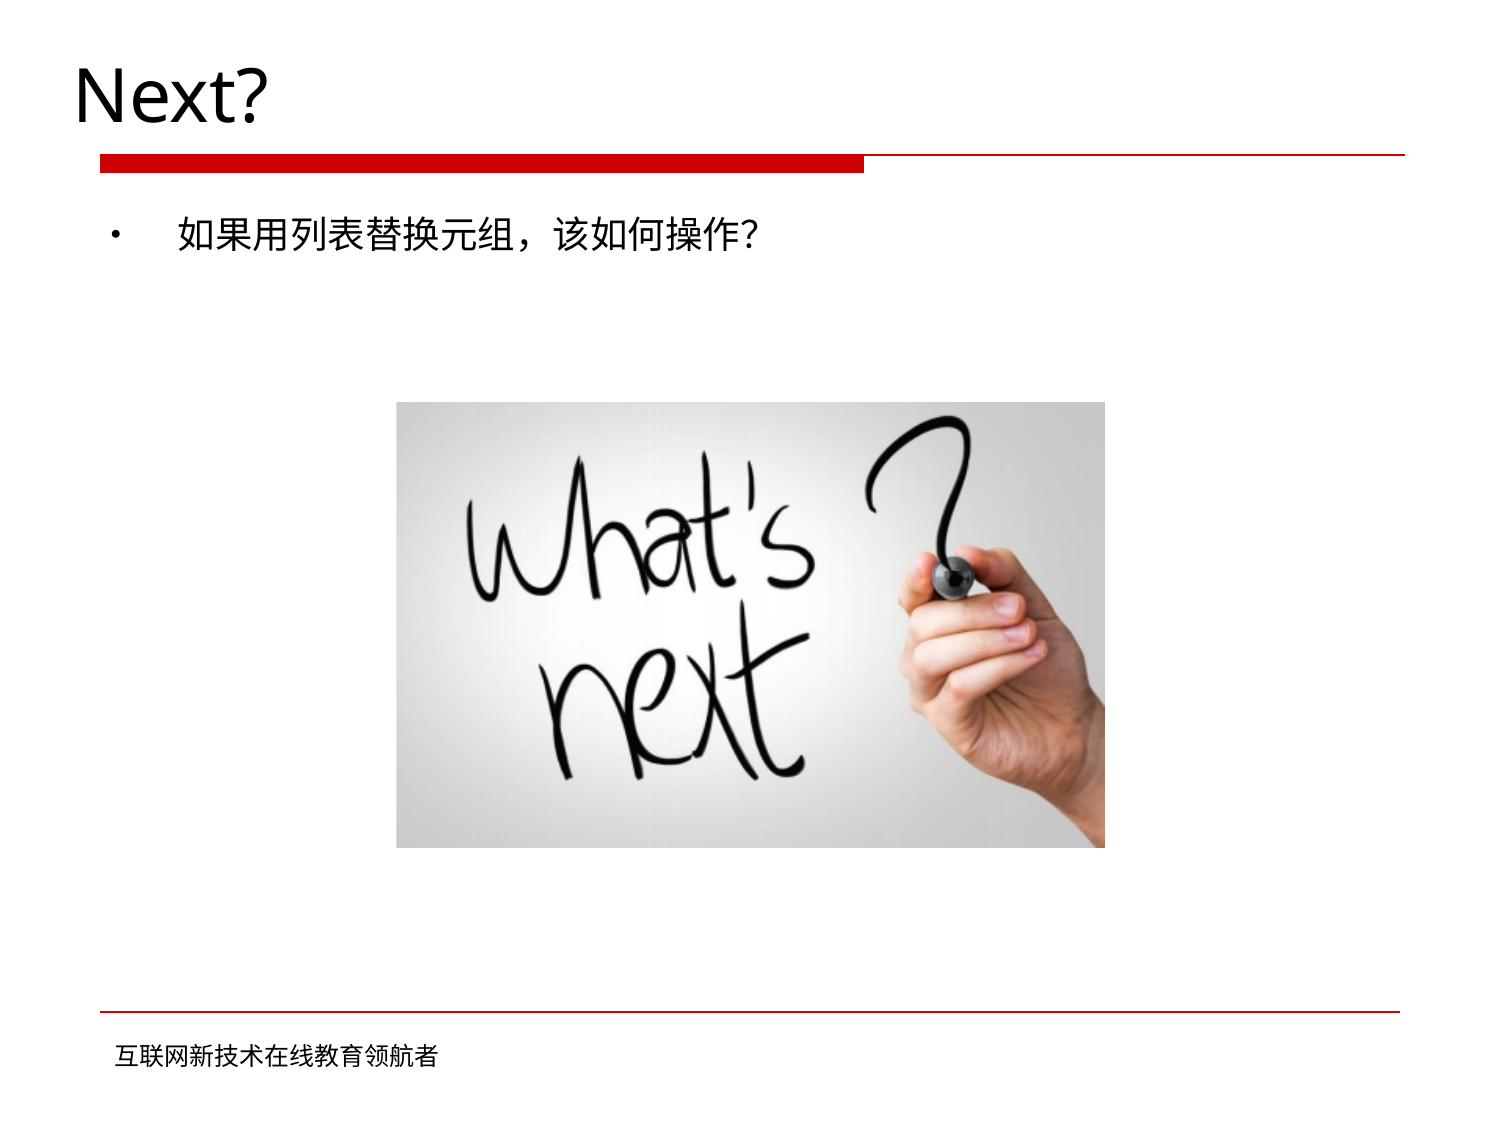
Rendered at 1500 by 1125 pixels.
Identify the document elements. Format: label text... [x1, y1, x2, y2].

text_box [778, 155, 866, 175]
picture [395, 401, 1105, 849]
text_box 互联网新技术在线教育领航者 [114, 1047, 440, 1079]
text_box Next? • 如果用列表替换元组，该如何操作？ [72, 39, 778, 264]
